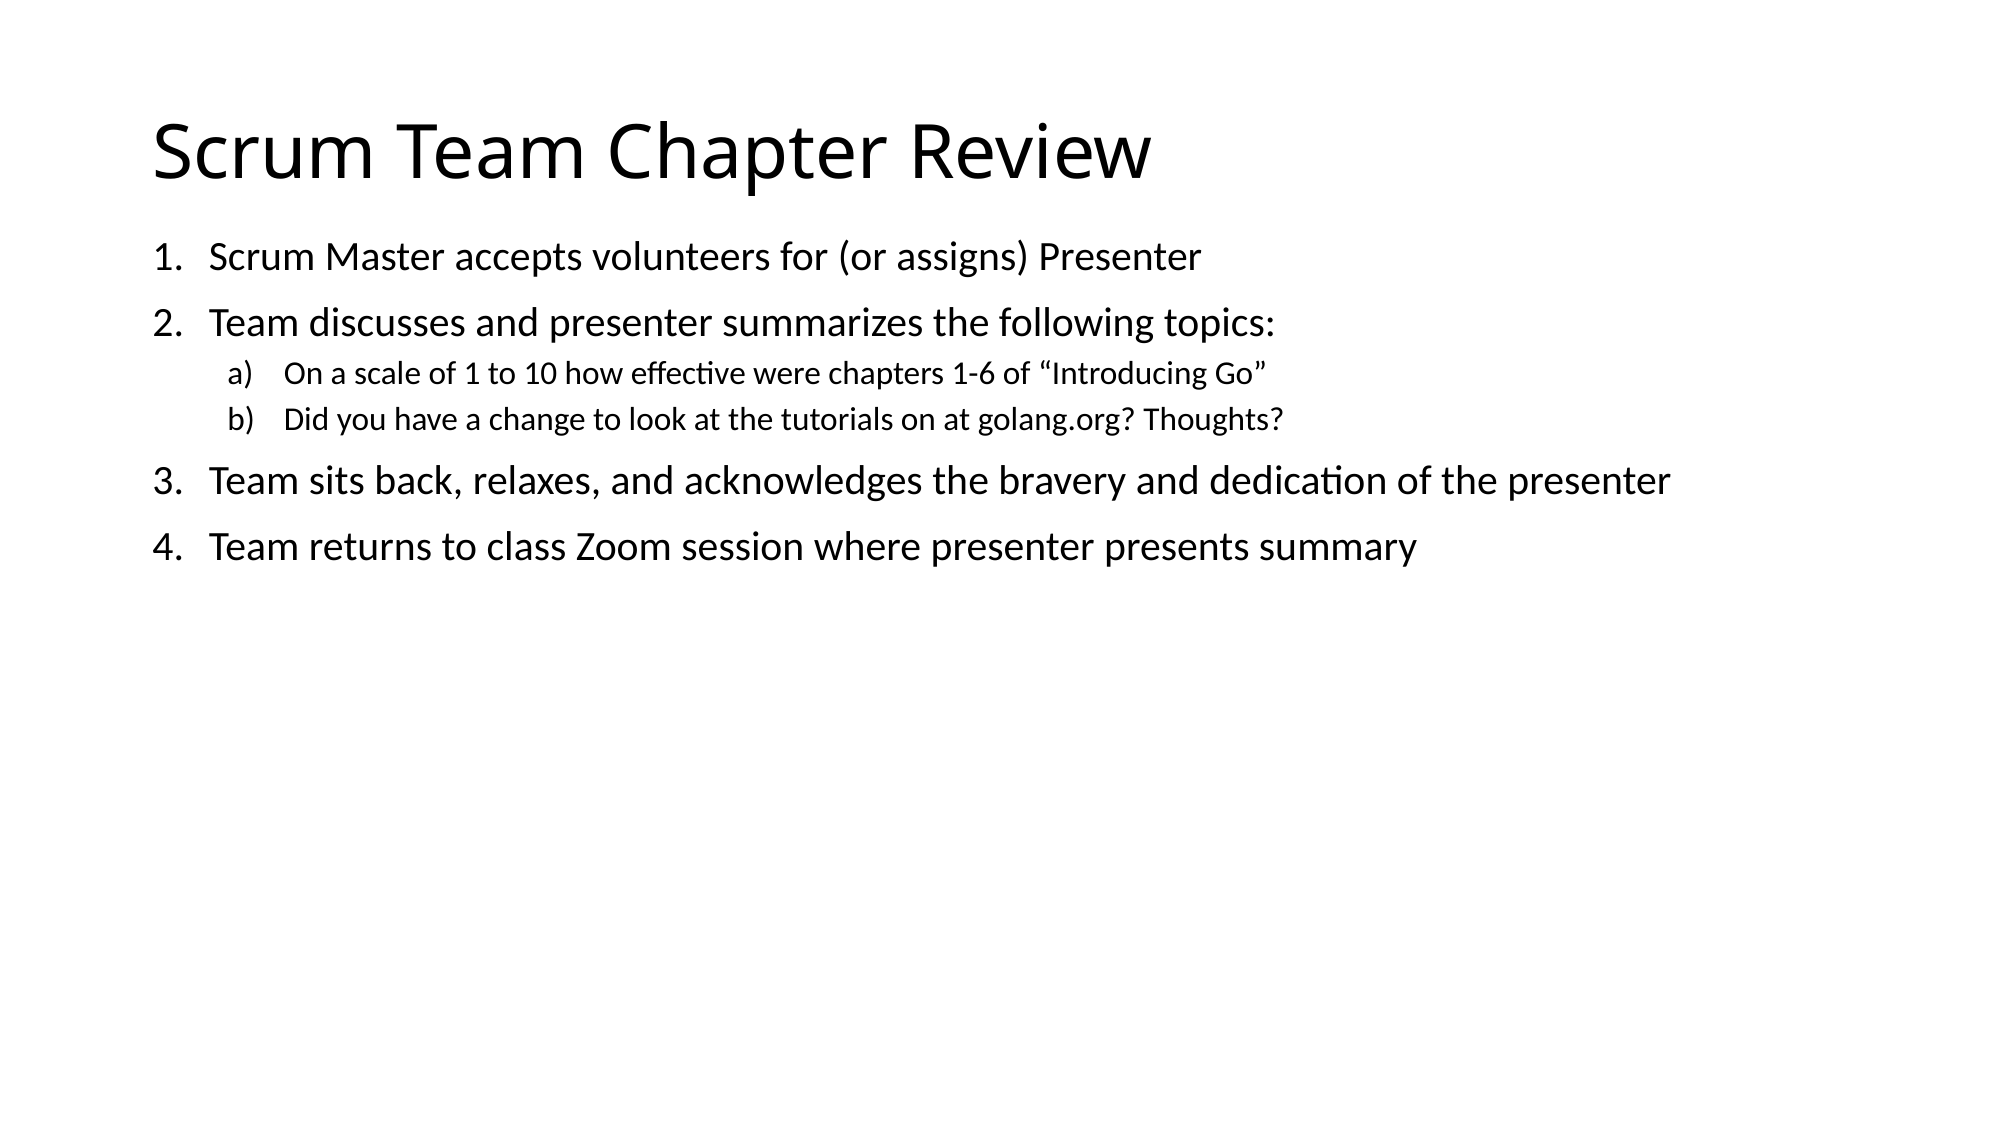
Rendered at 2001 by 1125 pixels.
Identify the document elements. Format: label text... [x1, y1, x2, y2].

title Scrum Team Chapter Review [137, 92, 1863, 215]
list Scrum Master accepts volunteers for (or assigns) Presenter Team discusses and presenter summarizes the following topics: On a scale of 1 to 10 how effective were chapters 1-6 of “Introducing Go” Did you have a change to look at the tutorials on at golang.org? Thoughts? Team sits back, relaxes, and acknowledges the bravery and dedication of the presenter Team returns to class Zoom session where presenter presents summary [137, 226, 1863, 1032]
